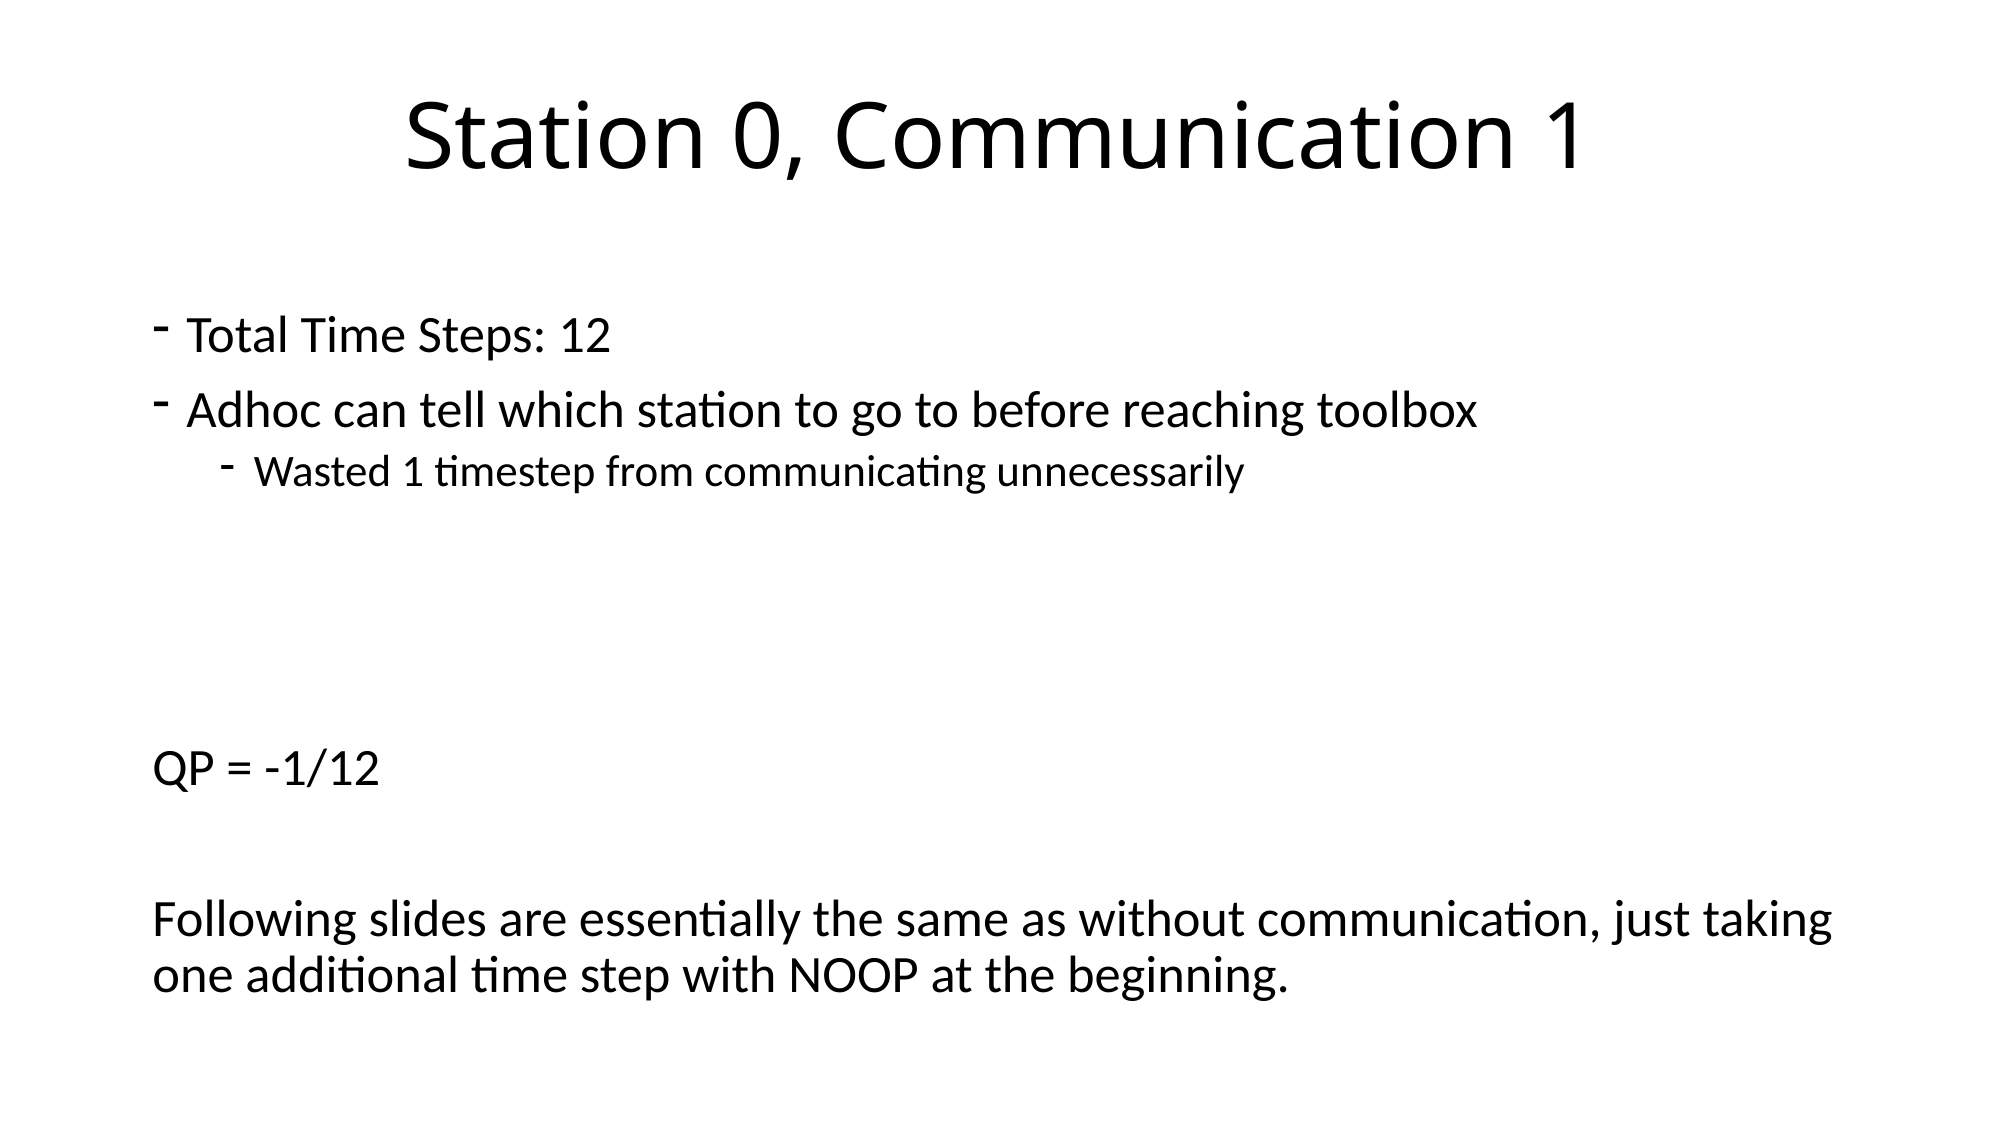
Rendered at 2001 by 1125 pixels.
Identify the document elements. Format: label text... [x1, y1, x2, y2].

list Total Time Steps: 12 Adhoc can tell which station to go to before reaching toolbox Wasted 1 timestep from communicating unnecessarily QP = -1/12 Following slides are essentially the same as without communication, just taking one additional time step with NOOP at the beginning. [137, 299, 1863, 1014]
title Station 0, Communication 1 [137, 59, 1863, 219]
